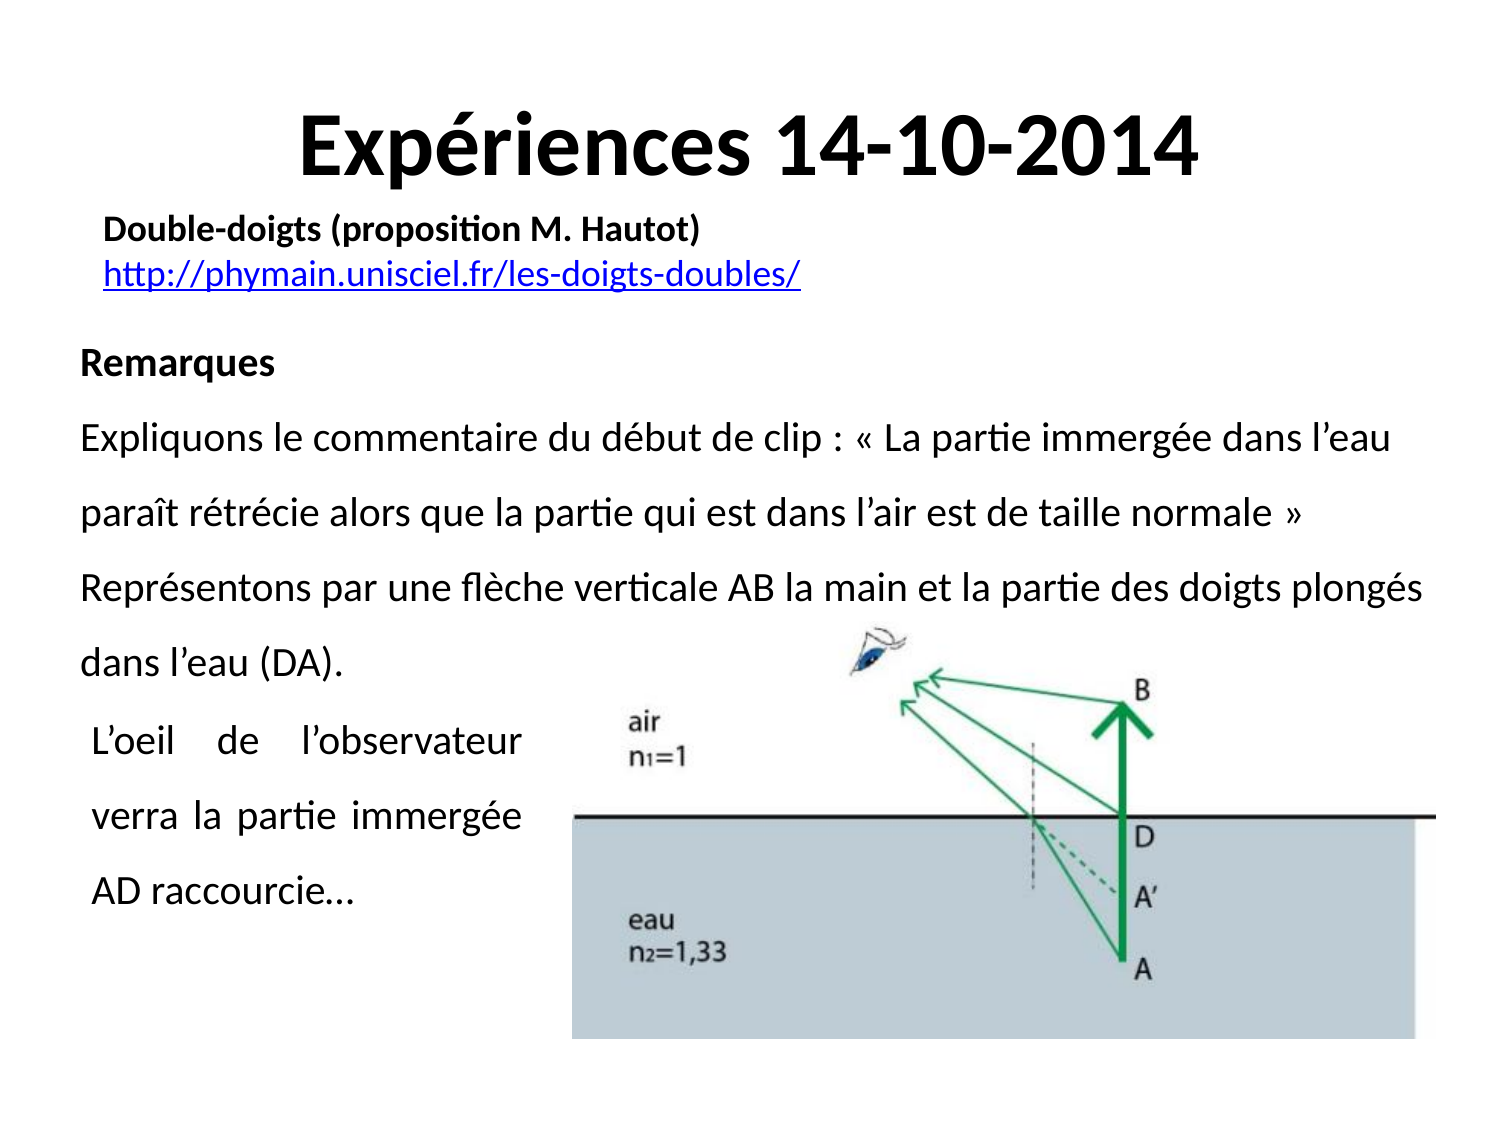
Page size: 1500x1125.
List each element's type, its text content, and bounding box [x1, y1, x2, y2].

text_box Double-doigts (proposition M. Hautot) http://phymain.unisciel.fr/les-doigts-doubles/ [88, 196, 1247, 301]
text_box L’oeil de l’observateur verra la partie immergée AD raccourcie… [76, 680, 538, 921]
title Expériences 14-10-2014 [75, 45, 1425, 233]
text_box Remarques Expliquons le commentaire du début de clip : « La partie immergée dans l’eau paraît rétrécie alors que la partie qui est dans l’air est de taille normale » Représentons par une flèche verticale AB la main et la partie des doigts plongés dans l’eau (DA). [64, 302, 1471, 693]
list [572, 621, 1436, 1039]
